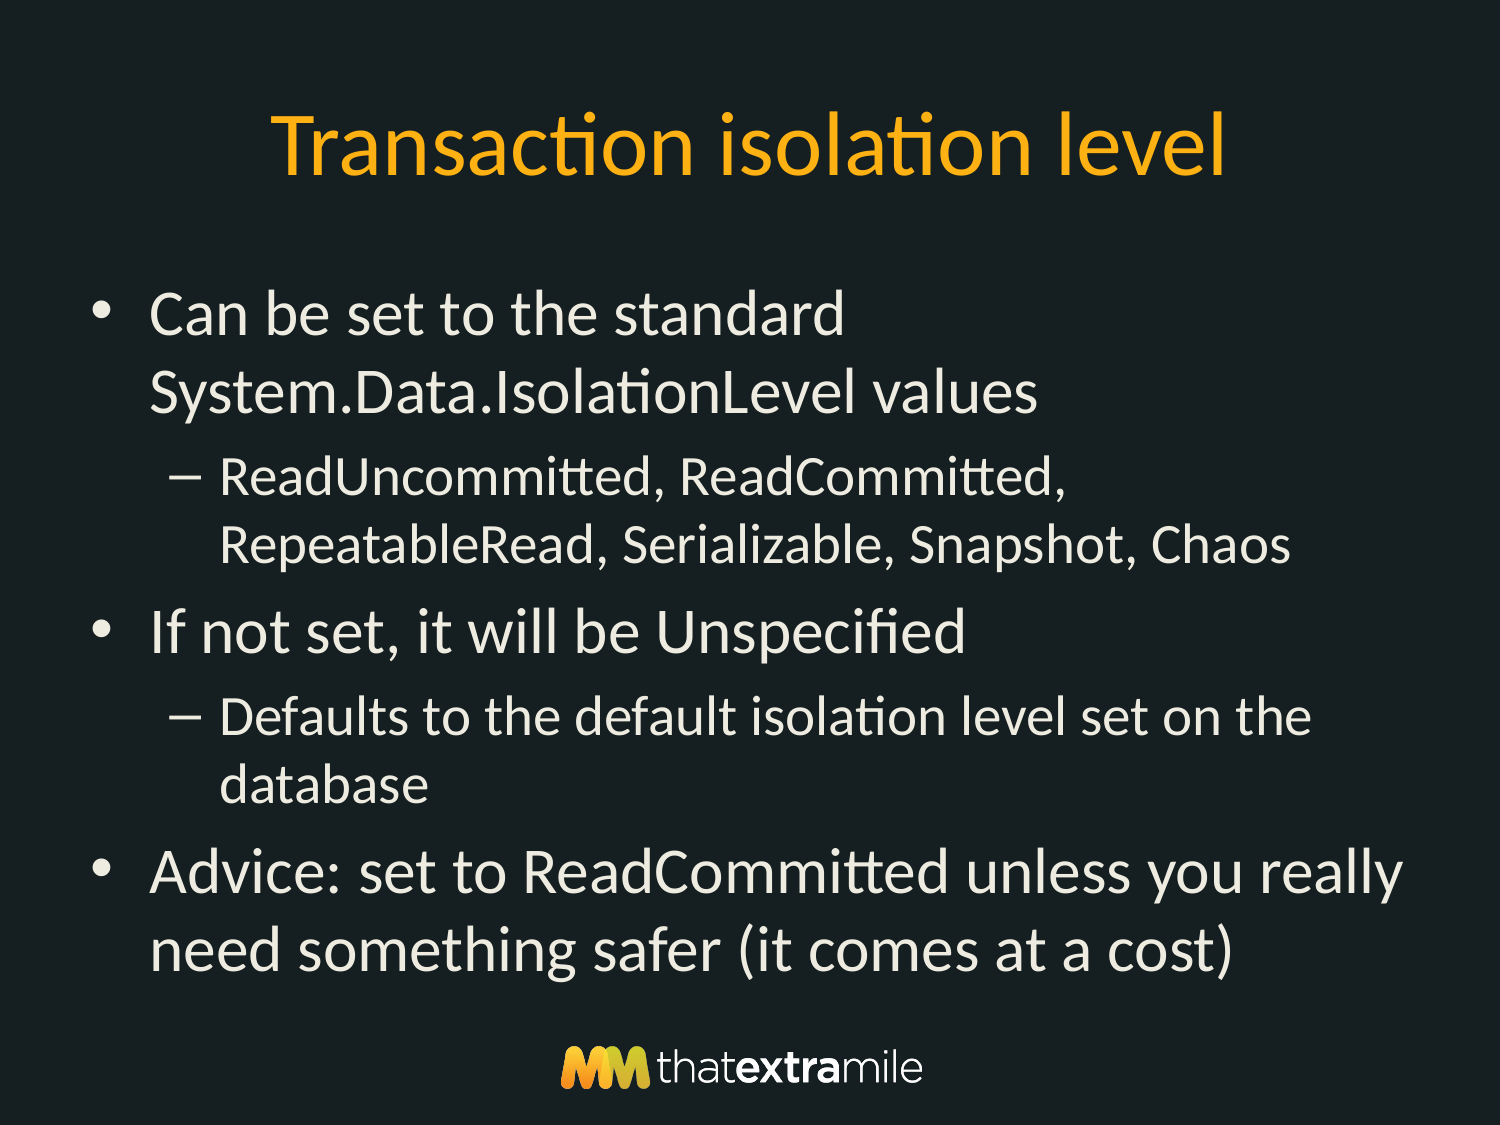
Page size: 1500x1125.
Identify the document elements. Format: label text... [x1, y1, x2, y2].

list Can be set to the standard System.Data.IsolationLevel values ReadUncommitted, ReadCommitted, RepeatableRead, Serializable, Snapshot, Chaos If not set, it will be Unspecified Defaults to the default isolation level set on the database Advice: set to ReadCommitted unless you really need something safer (it comes at a cost) [75, 262, 1425, 1005]
picture [561, 1046, 922, 1089]
title Transaction isolation level [75, 45, 1425, 233]
